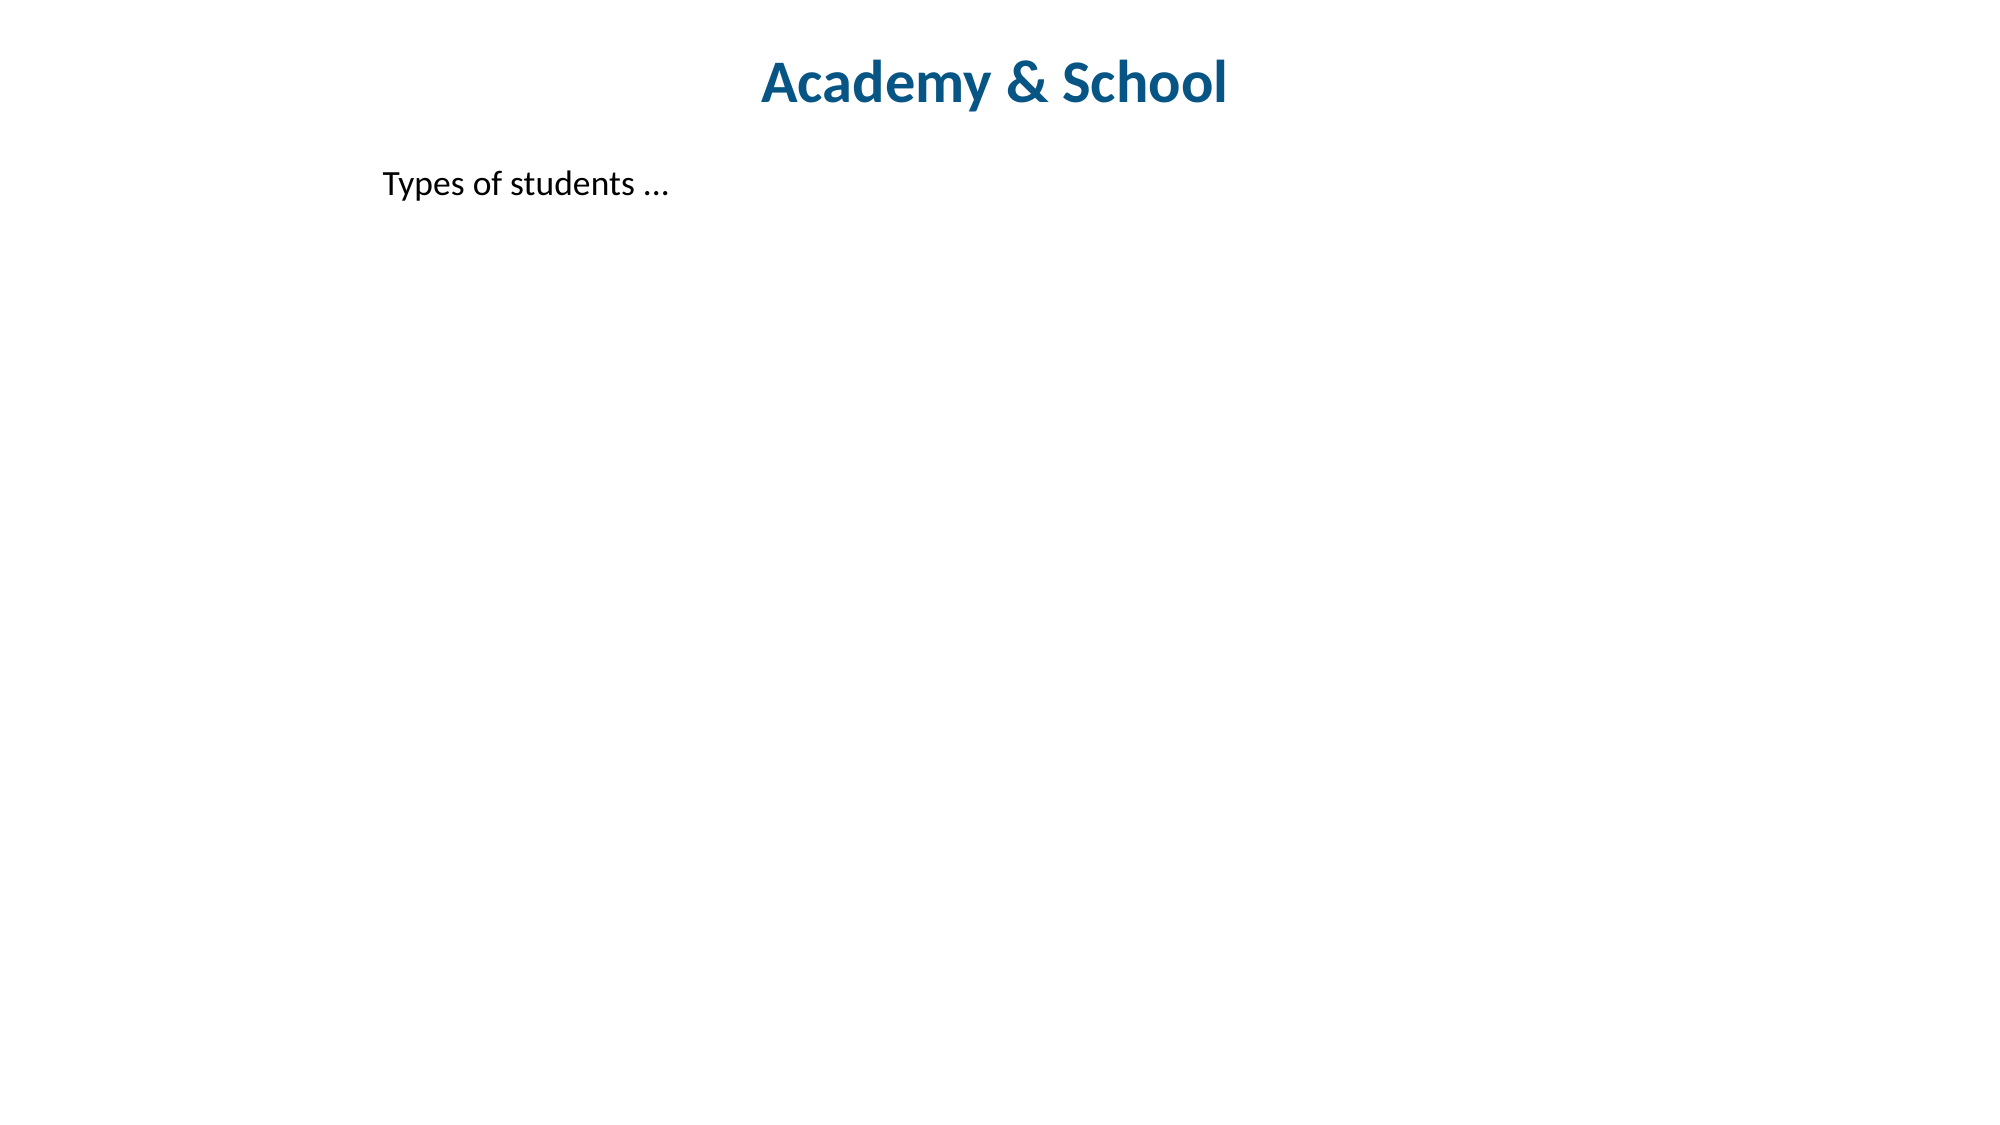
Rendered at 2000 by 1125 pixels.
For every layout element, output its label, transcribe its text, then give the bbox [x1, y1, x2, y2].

text_box Academy & School [746, 35, 1244, 123]
text_box Types of students ... [367, 152, 686, 210]
